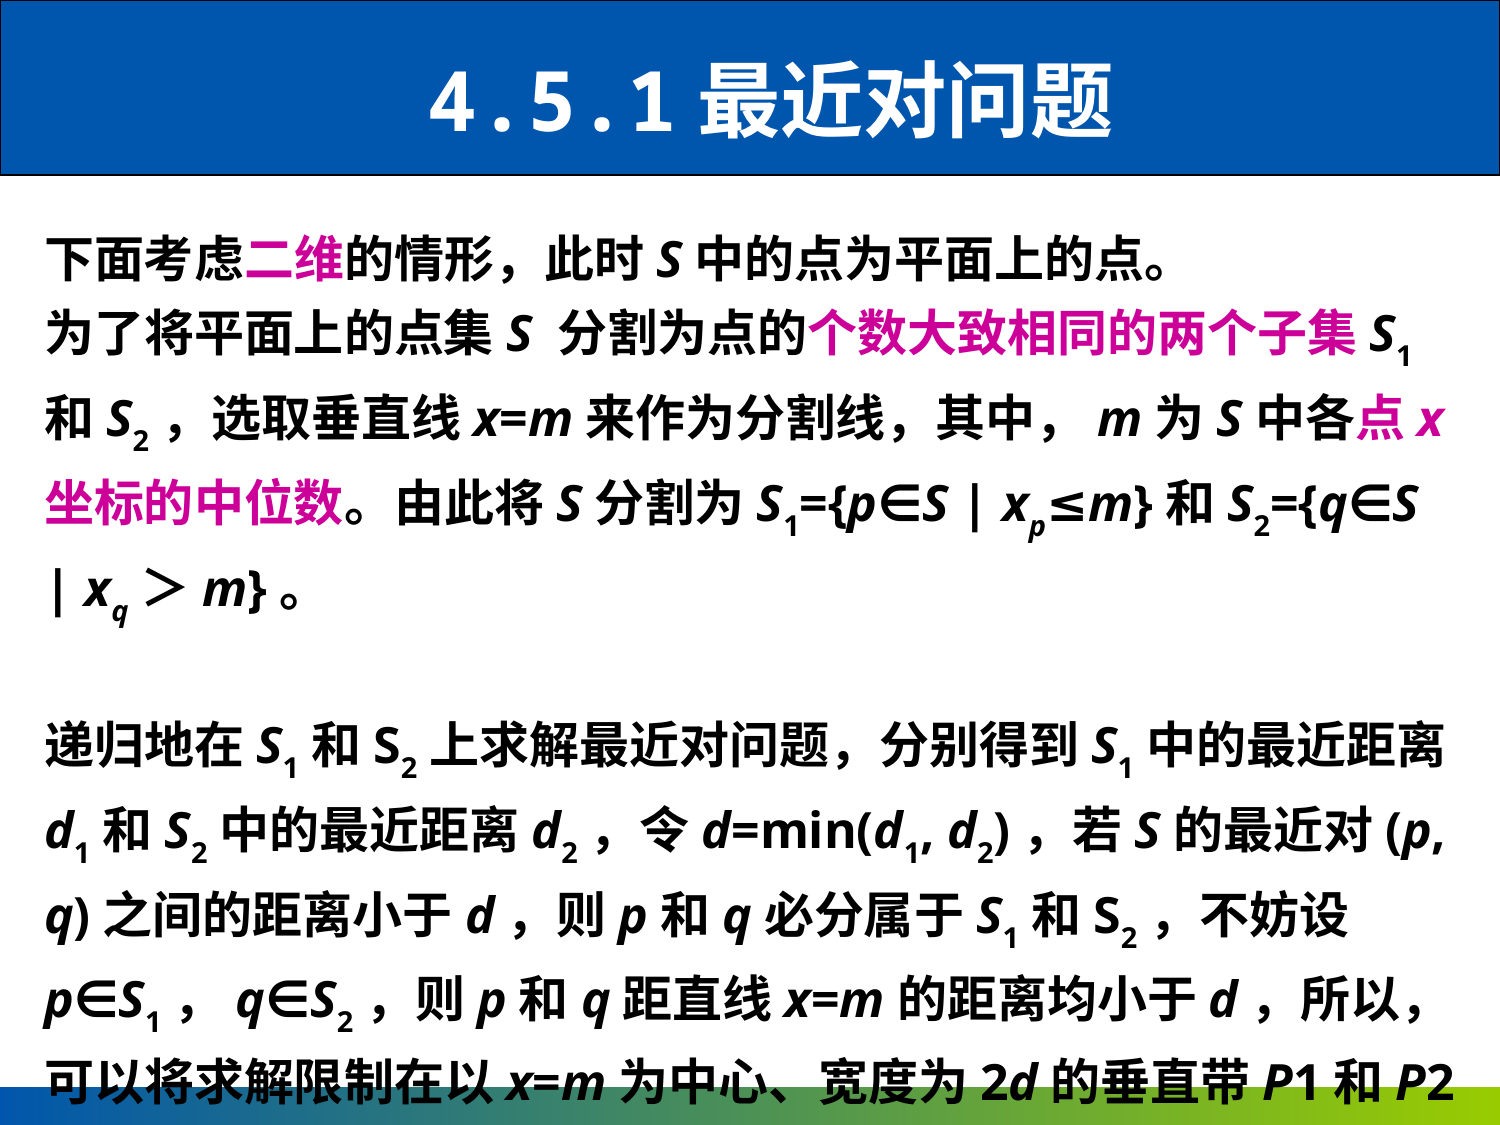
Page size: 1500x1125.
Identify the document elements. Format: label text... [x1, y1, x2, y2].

text_box 下面考虑二维的情形，此时S中的点为平面上的点。 为了将平面上的点集S 分割为点的个数大致相同的两个子集S1和S2，选取垂直线x=m来作为分割线，其中，m为S中各点x坐标的中位数。由此将S分割为S1={p∈S | xp≤m}和S2={q∈S | xq＞m}。 递归地在S1和S2上求解最近对问题，分别得到S1中的最近距离d1和S2中的最近距离d2，令d=min(d1, d2)，若S的最近对(p, q)之间的距离小于d，则p和q必分属于S1和S2，不妨设p∈S1，q∈S2，则p和q距直线x=m的距离均小于d，所以，可以将求解限制在以x=m为中心、宽度为2d的垂直带P1和P2中，垂直带之外的任何点对之间的距离都一定大于d。 [29, 208, 1471, 1125]
text_box 4.5.1最近对问题 [122, 40, 1419, 156]
